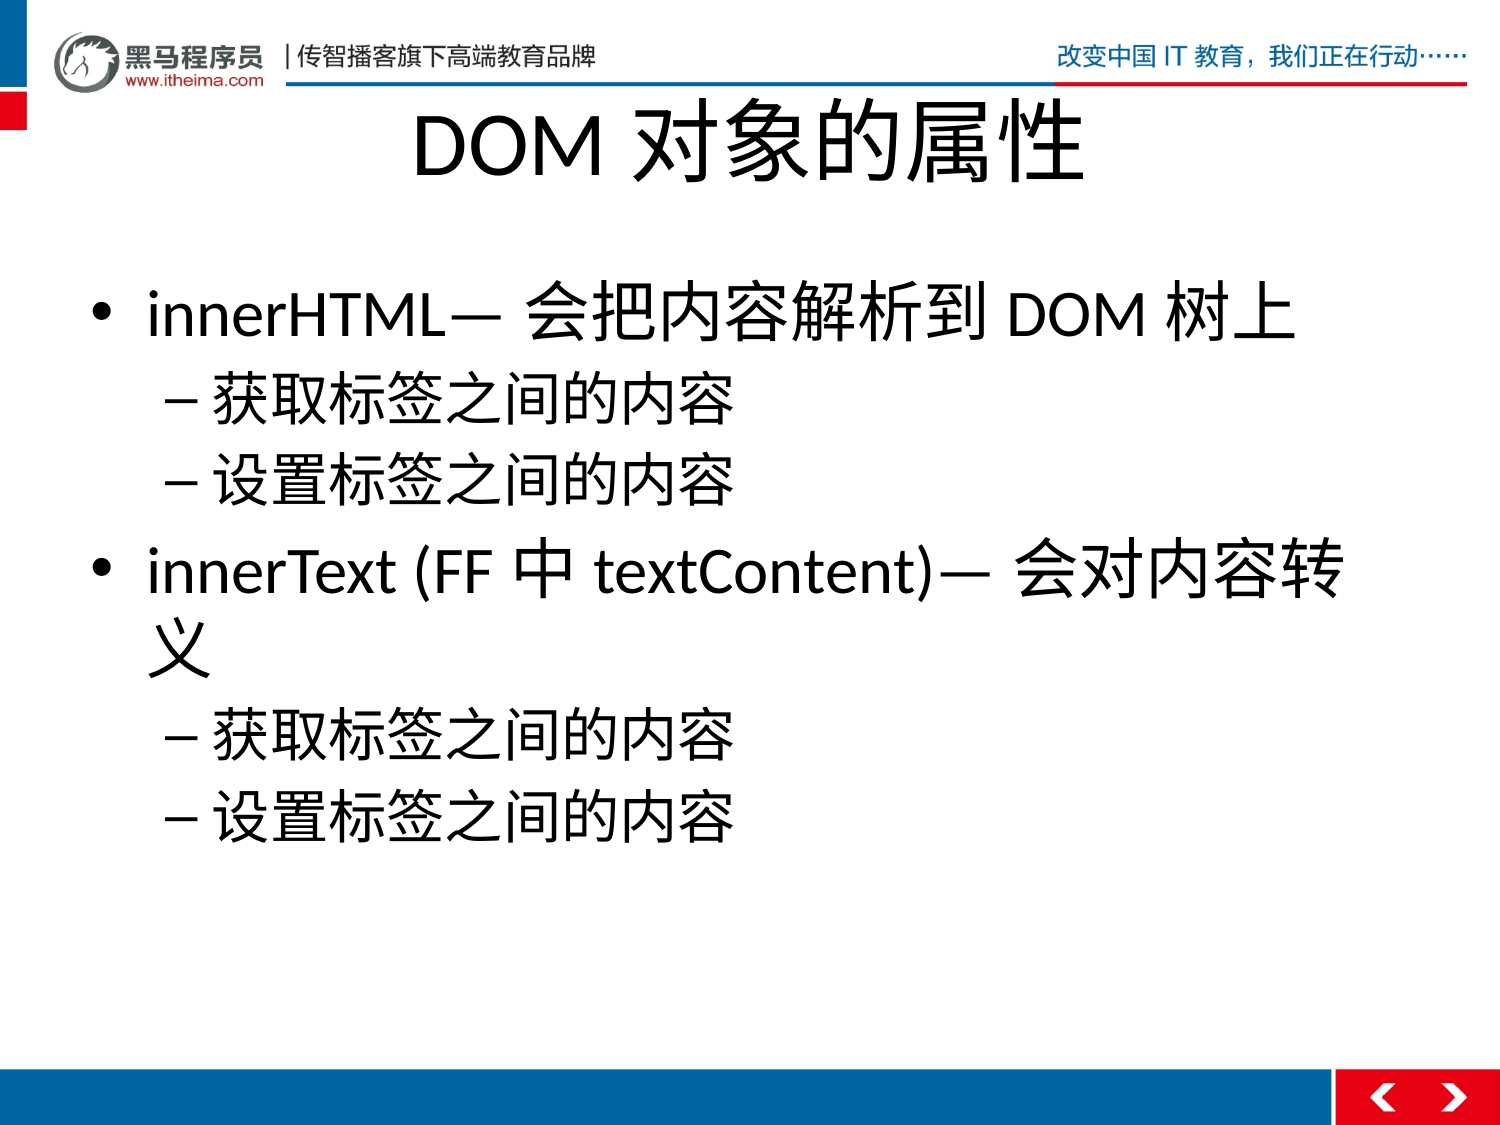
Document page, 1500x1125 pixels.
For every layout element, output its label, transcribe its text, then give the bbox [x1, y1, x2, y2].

list innerHTML—会把内容解析到DOM树上 获取标签之间的内容 设置标签之间的内容 innerText (FF中textContent)—会对内容转义 获取标签之间的内容 设置标签之间的内容 [75, 262, 1425, 1005]
title DOM对象的属性 [75, 45, 1425, 233]
picture [0, 0, 1500, 1125]
